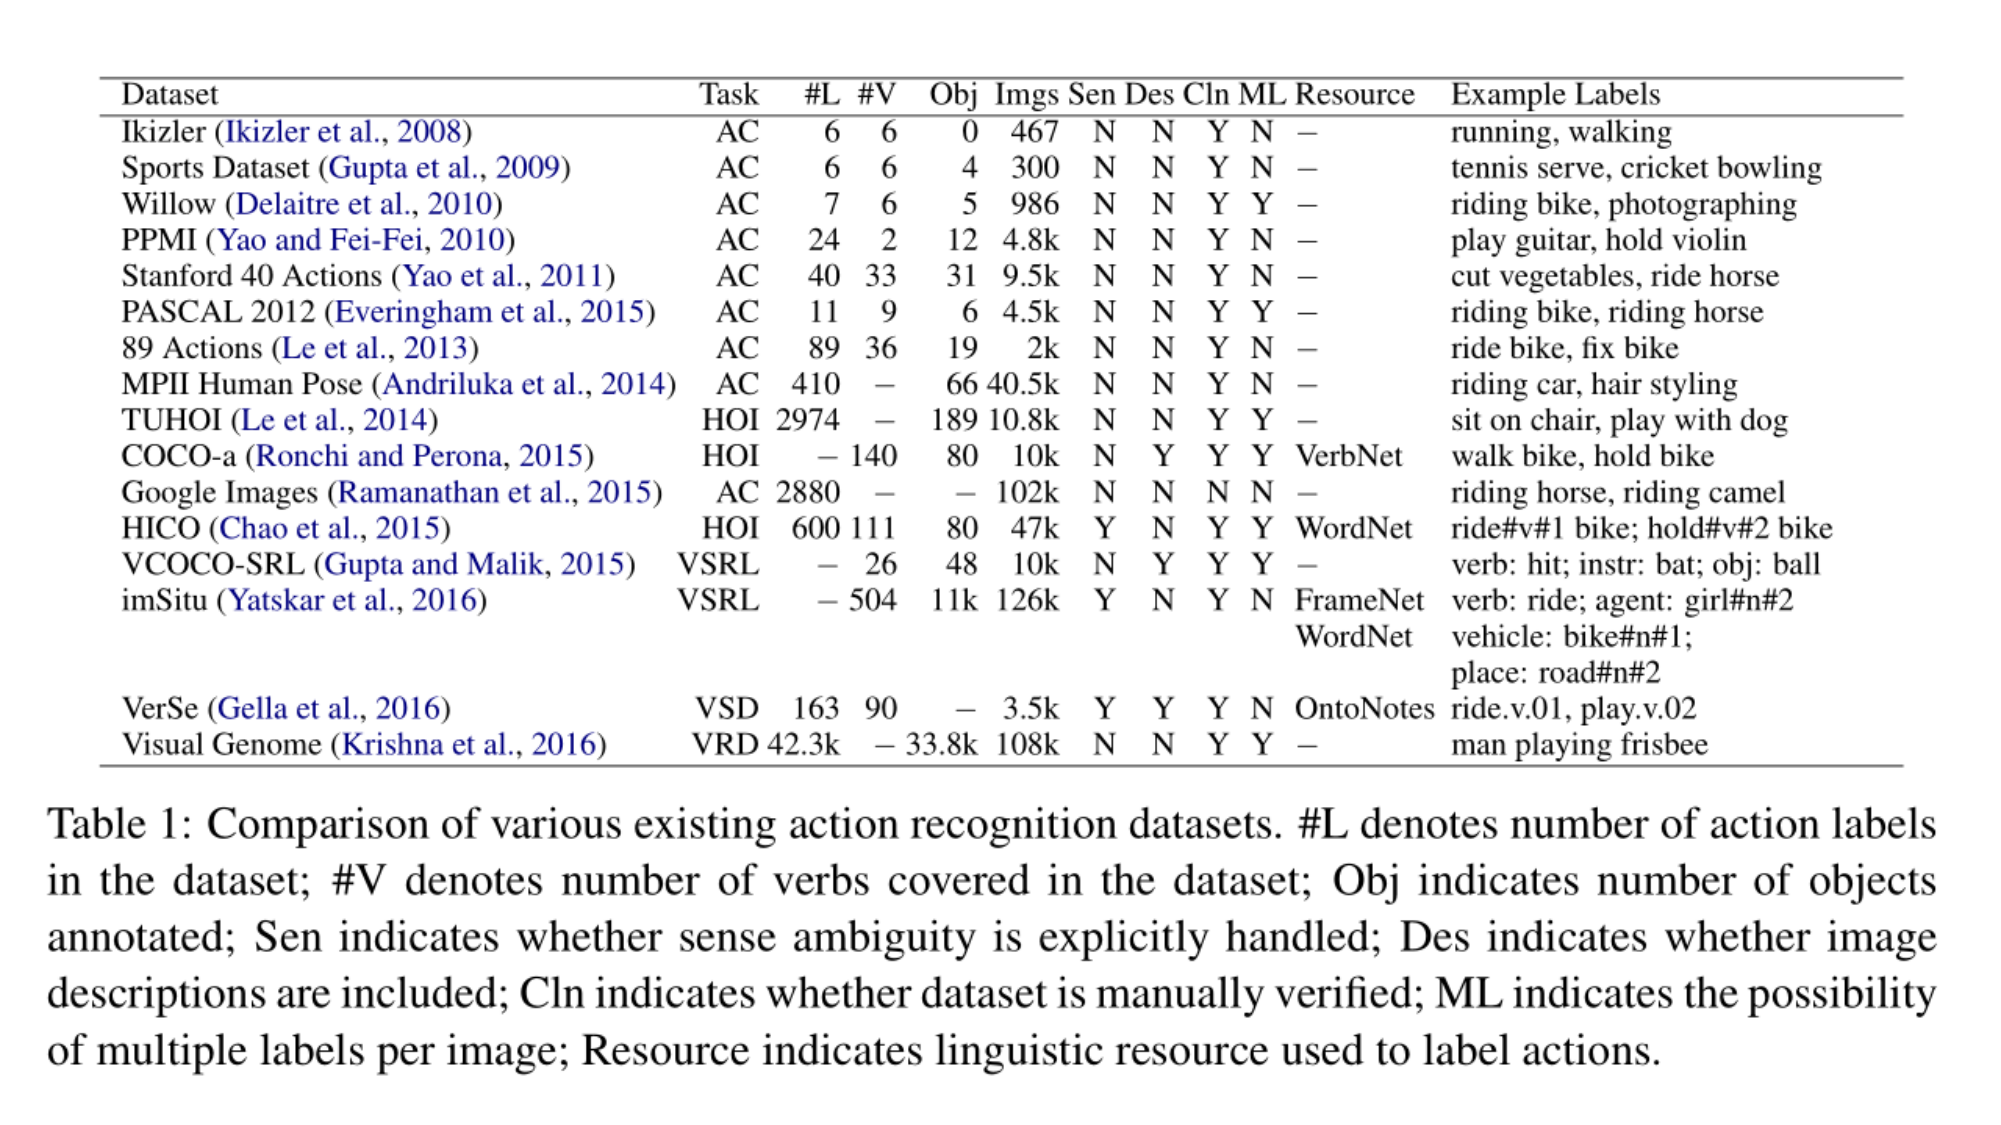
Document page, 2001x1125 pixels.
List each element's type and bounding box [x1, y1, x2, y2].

picture [30, 63, 1970, 1093]
